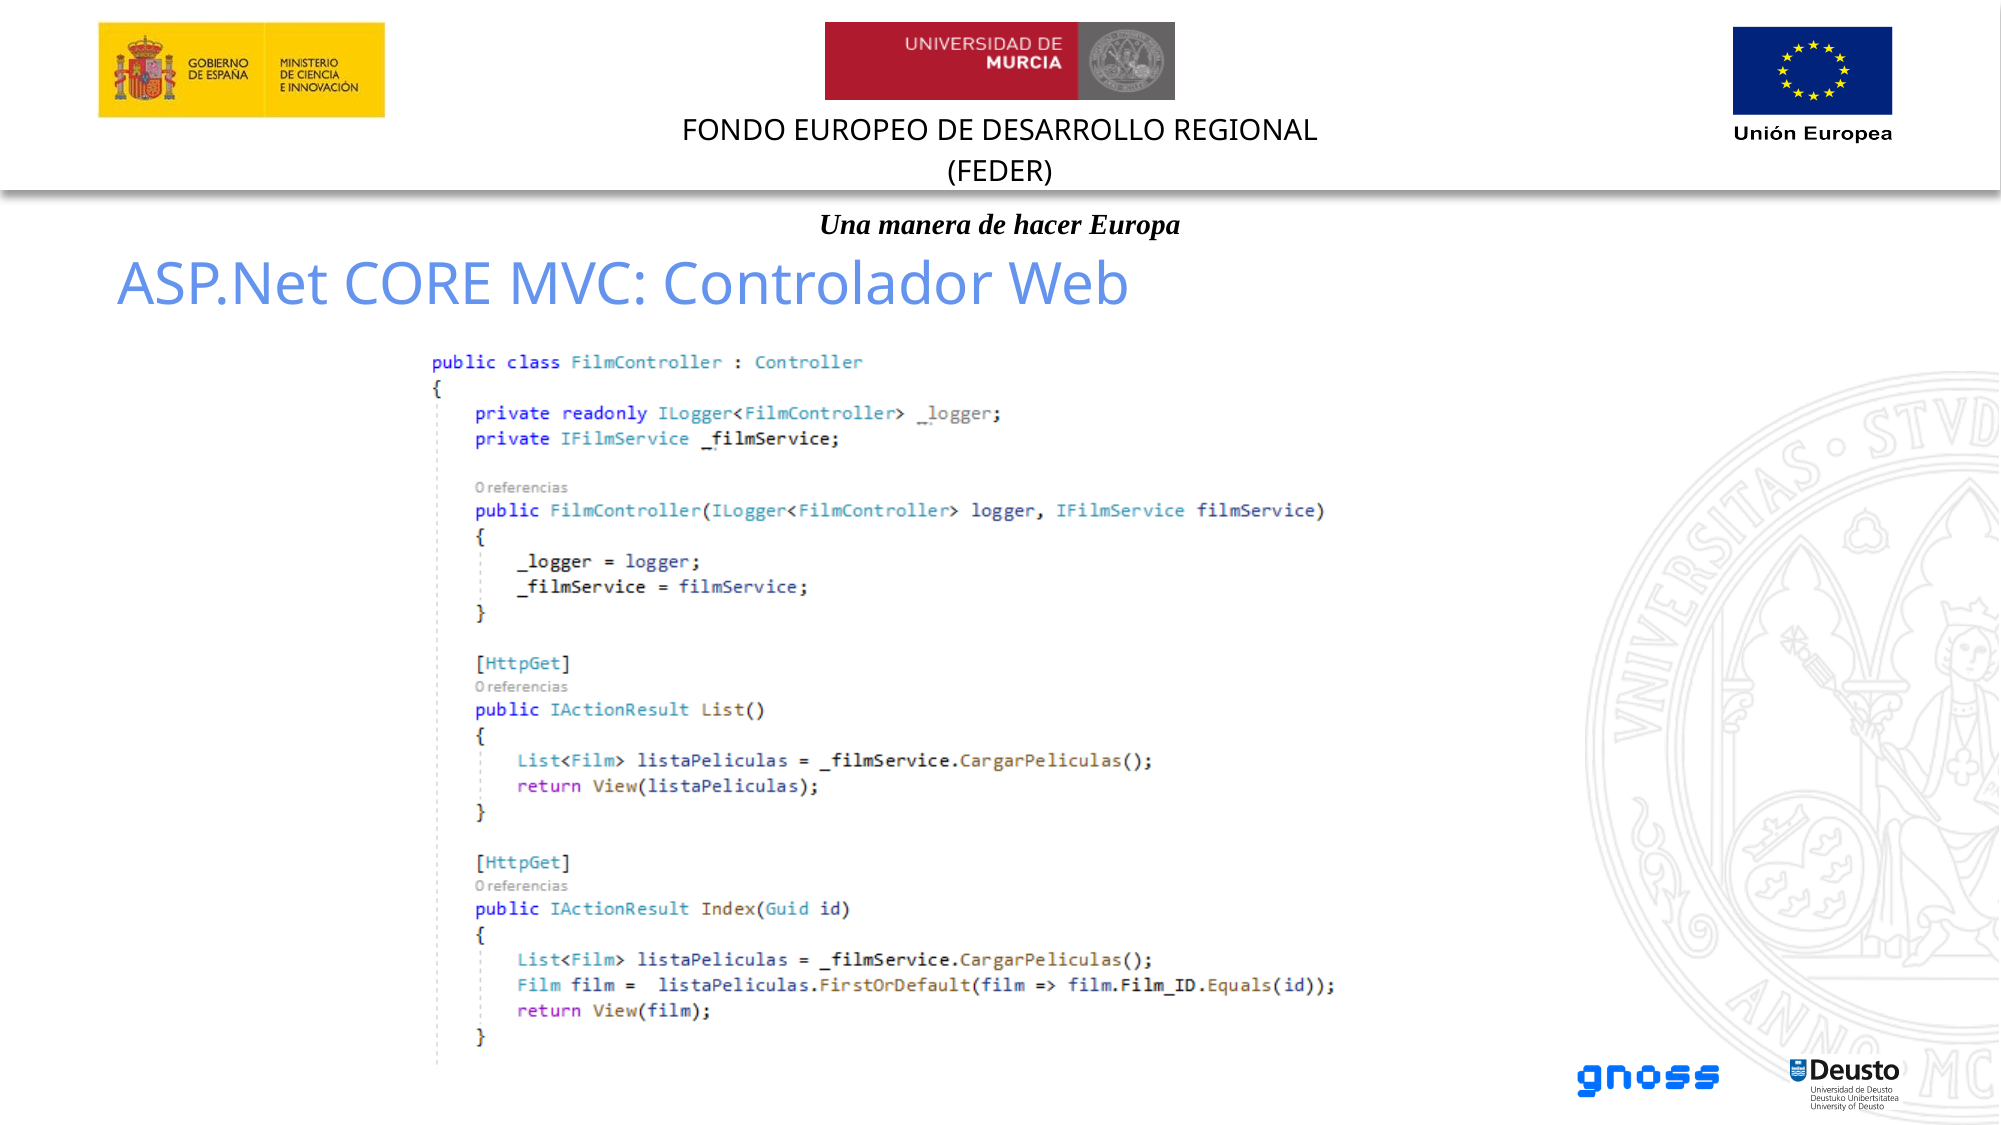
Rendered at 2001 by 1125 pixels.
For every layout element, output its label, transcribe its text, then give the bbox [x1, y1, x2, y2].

picture [97, 20, 387, 119]
picture [426, 352, 1519, 1069]
text_box ASP.Net CORE MVC: Controlador Web [102, 238, 1488, 464]
picture [825, 22, 1175, 100]
picture [1575, 371, 1999, 1125]
picture [1726, 22, 1904, 148]
